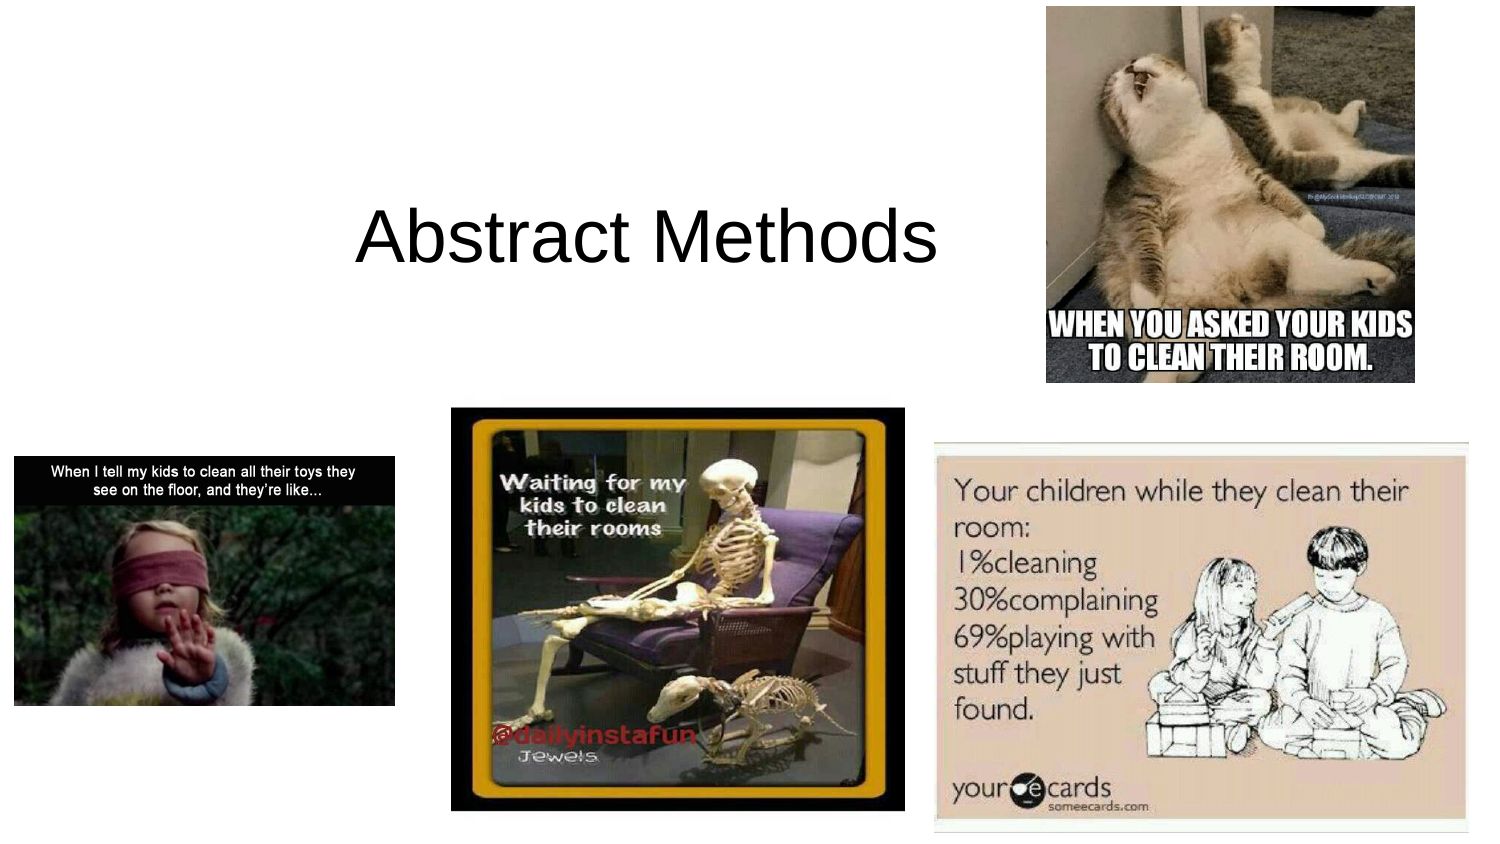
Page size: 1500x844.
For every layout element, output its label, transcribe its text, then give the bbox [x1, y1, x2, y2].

picture [451, 382, 905, 836]
picture [1046, 5, 1415, 384]
picture [933, 442, 1469, 834]
picture [14, 455, 395, 706]
title Abstract Methods [0, 163, 1041, 302]
